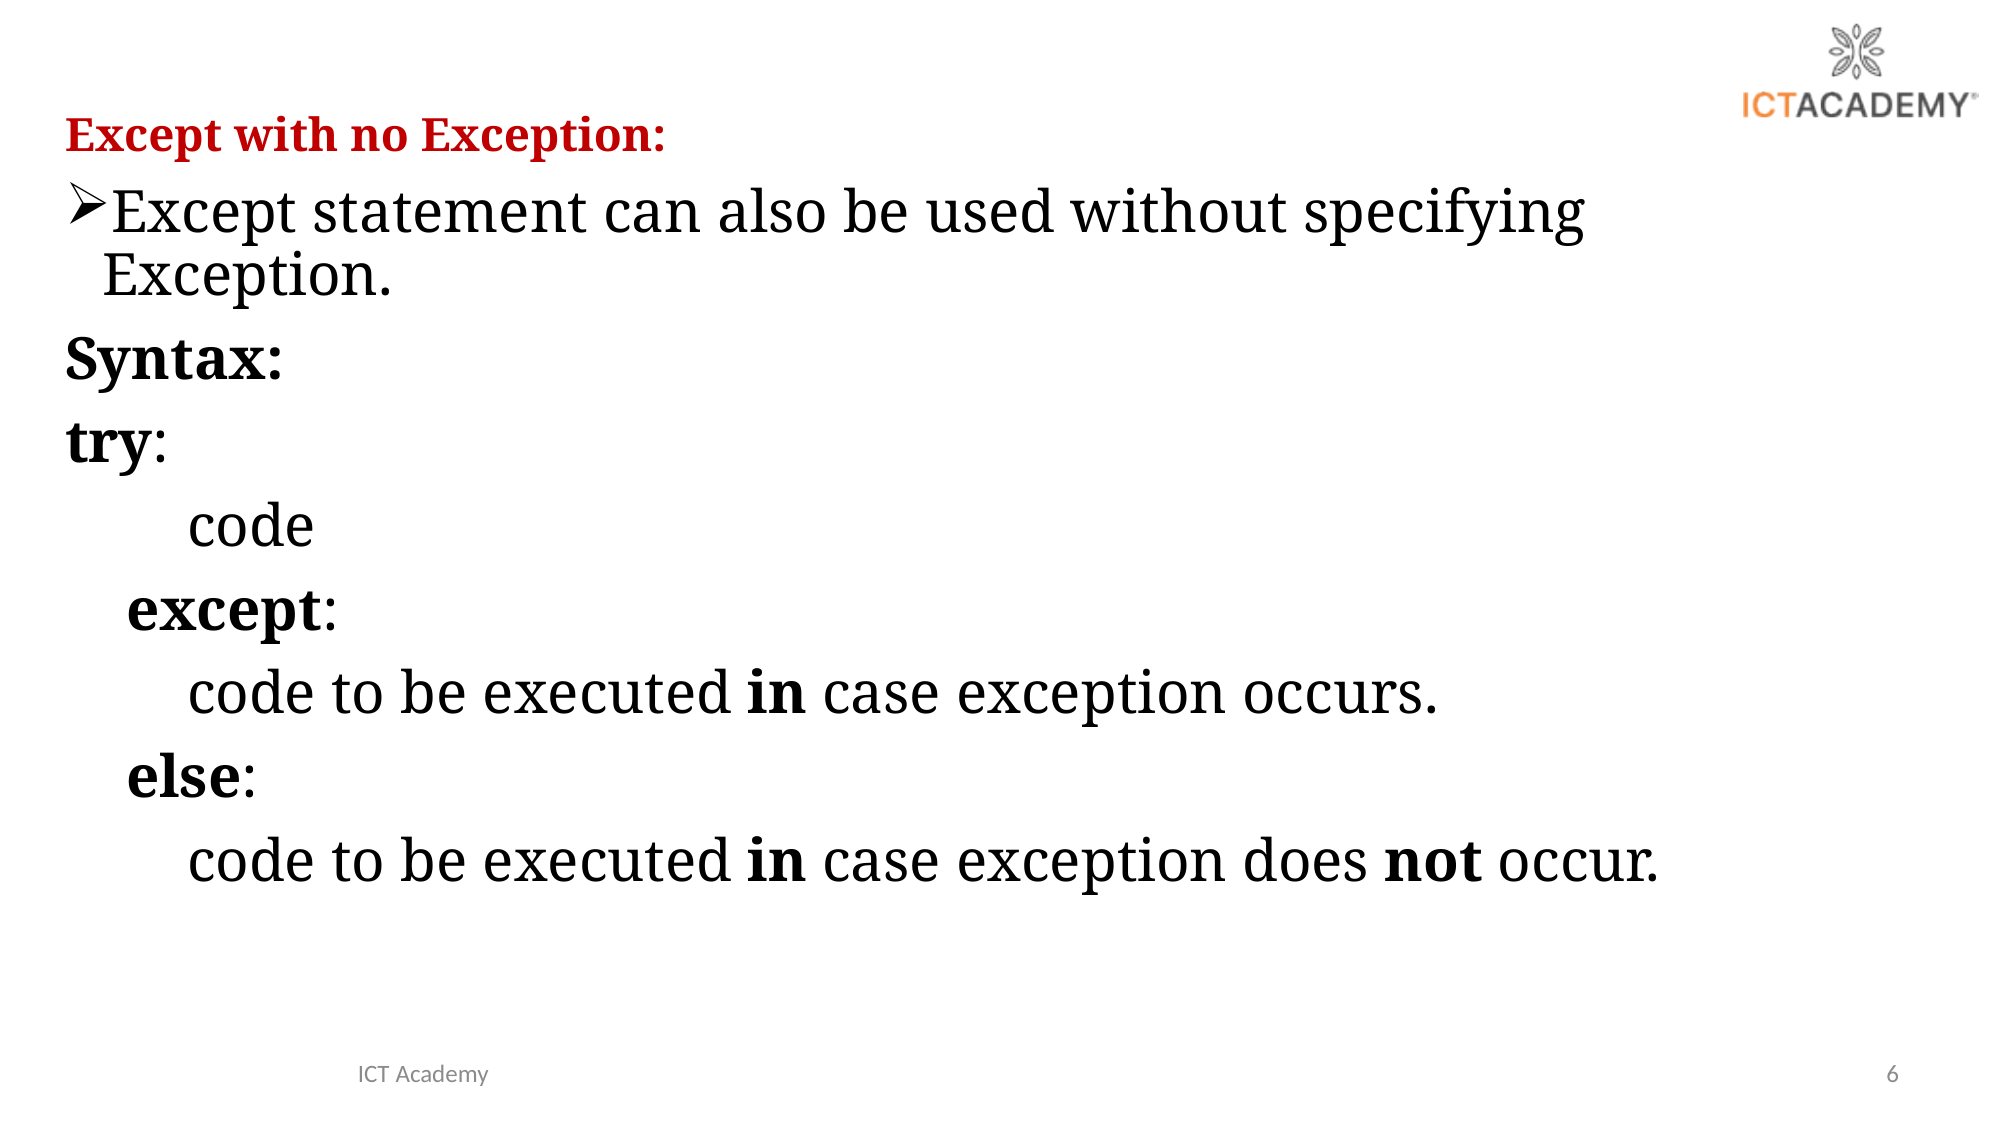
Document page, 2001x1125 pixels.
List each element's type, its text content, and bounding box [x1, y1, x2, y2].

list Except with no Exception: Except statement can also be used without specifying Exception. Syntax: try: code except: code to be executed in case exception occurs. else: code to be executed in case exception does not occur. [50, 104, 1886, 1034]
slide_number 6 [1464, 1042, 1915, 1103]
footer ICT Academy [85, 1042, 761, 1103]
picture [1743, 22, 1979, 120]
